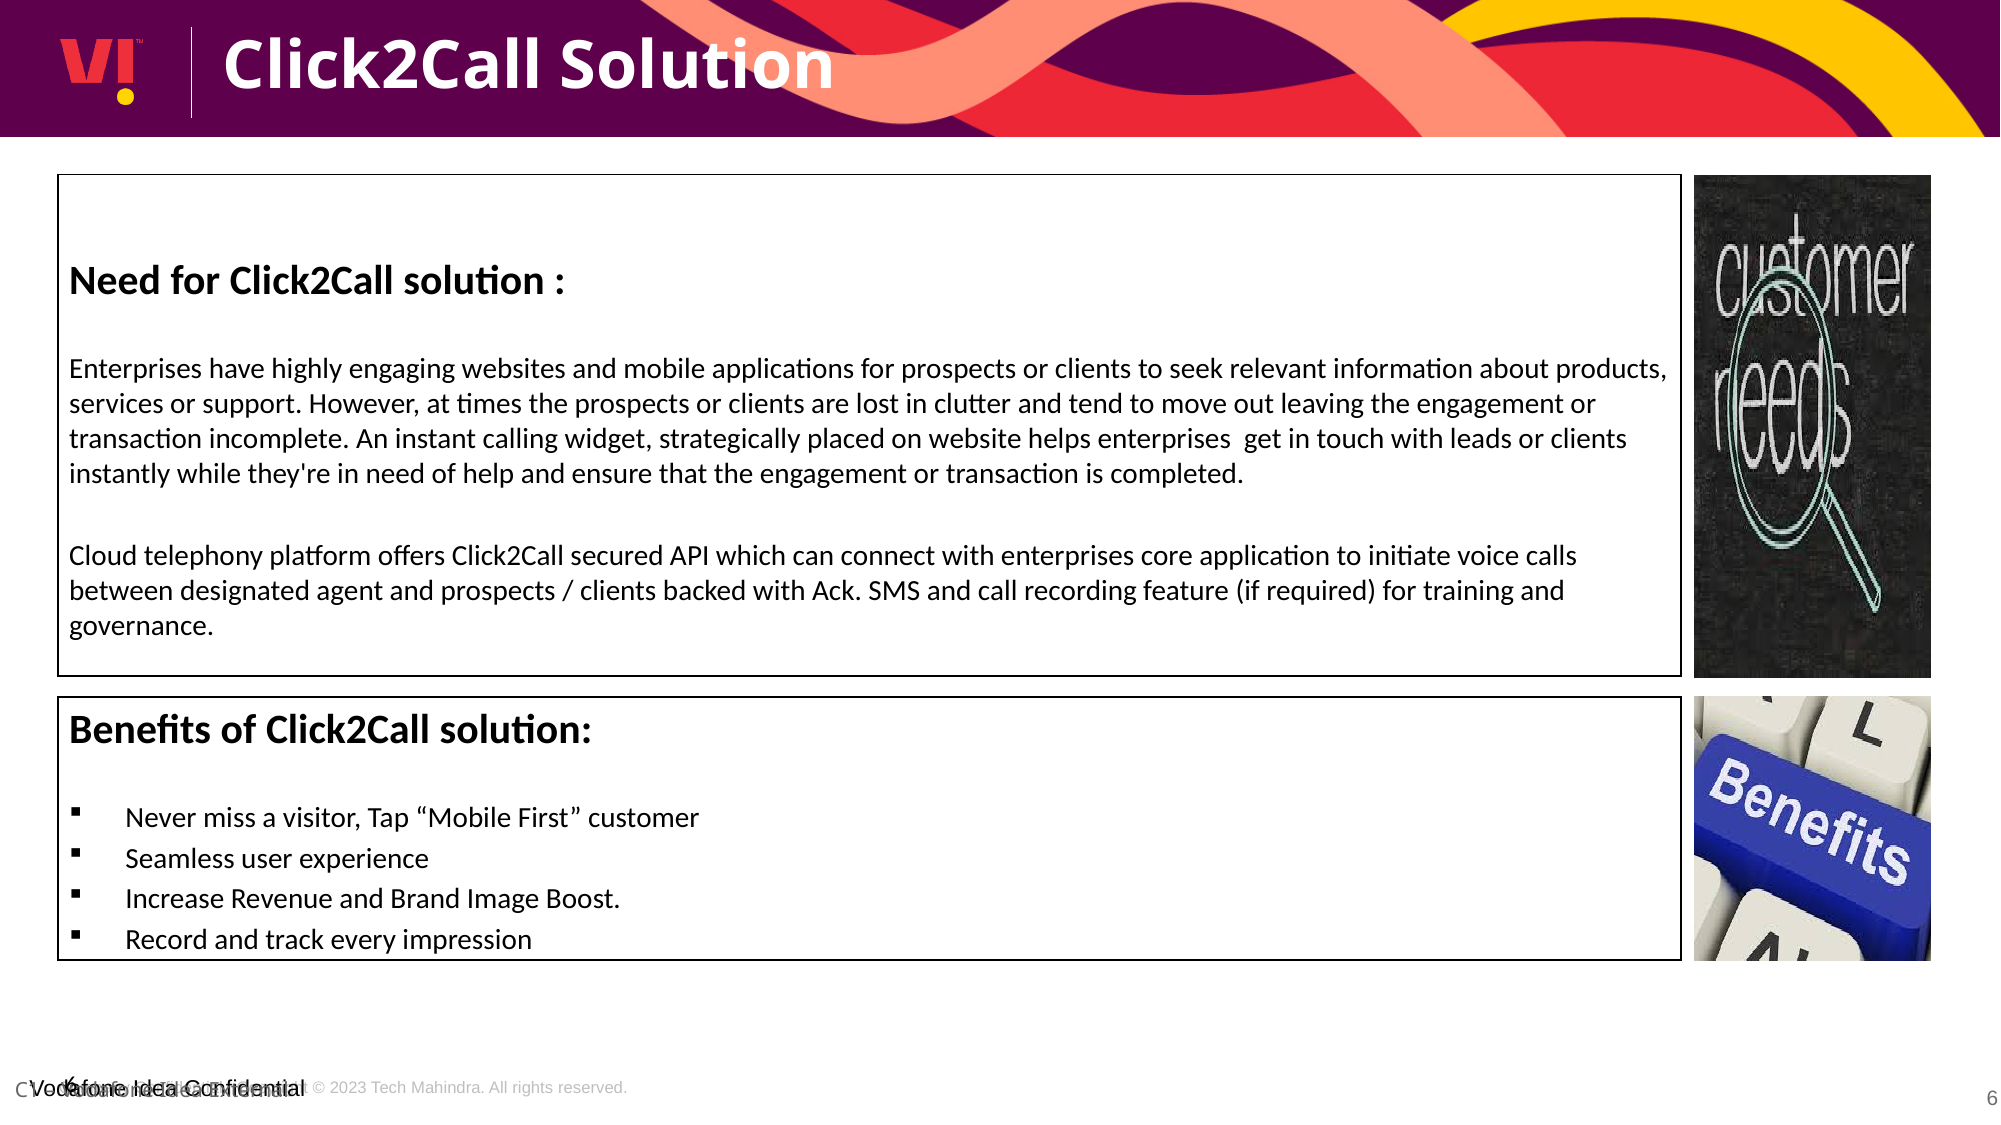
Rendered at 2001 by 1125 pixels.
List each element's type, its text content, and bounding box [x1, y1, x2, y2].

picture [1694, 696, 1931, 961]
text_box Benefits of Click2Call solution: Never miss a visitor, Tap “Mobile First” customer Seamless user experience Increase Revenue and Brand Image Boost. Record and track every impression [57, 696, 1682, 961]
slide_number 6 [0, 1052, 144, 1113]
title Click2Call Solution [207, 23, 2000, 140]
picture [1694, 175, 1931, 678]
text_box Need for Click2Call solution : Enterprises have highly engaging websites and mobile applications for prospects or clients to seek relevant information about products, services or support. However, at times the prospects or clients are lost in clutter and tend to move out leaving the engagement or transaction incomplete. An instant calling widget, strategically placed on website helps enterprises get in touch with leads or clients instantly while they're in need of help and ensure that the engagement or transaction is completed. Cloud telephony platform offers Click2Call secured API which can connect with enterprises core application to initiate voice calls between designated agent and prospects / clients backed with Ack. SMS and call recording feature (if required) for training and governance. [57, 174, 1682, 677]
picture [0, 0, 2000, 137]
